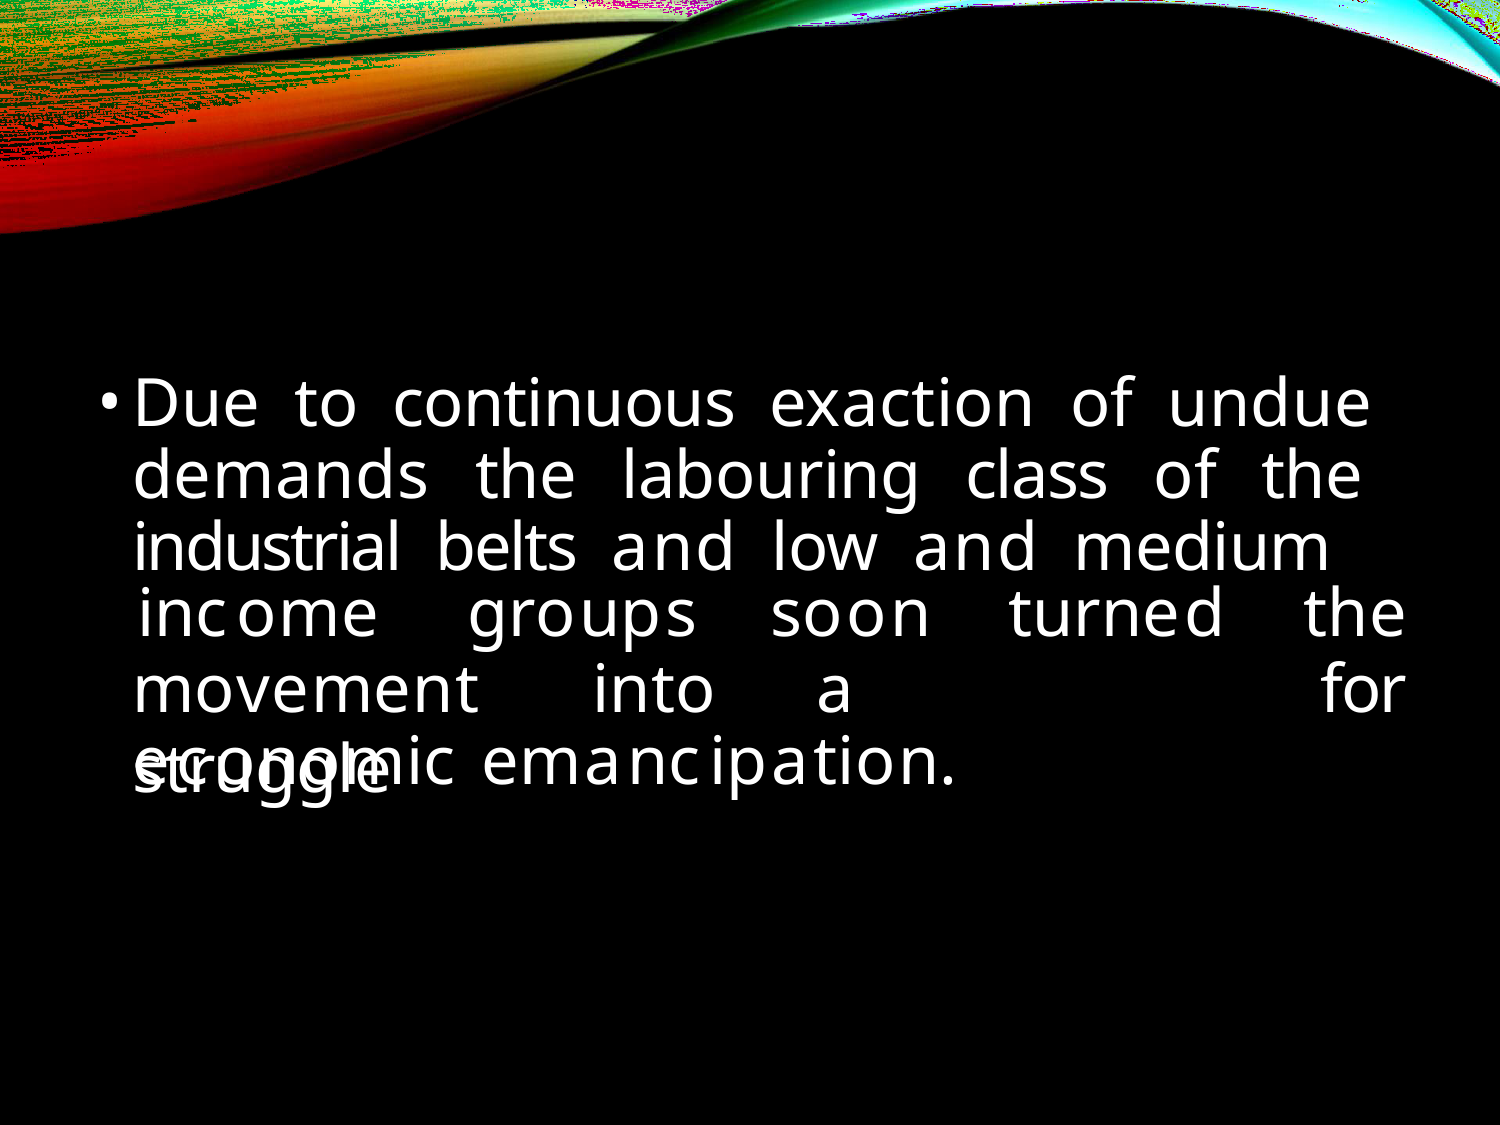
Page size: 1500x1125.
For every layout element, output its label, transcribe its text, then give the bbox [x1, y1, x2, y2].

text_box Due to continuous exaction of undue demands the labouring class of the industrial belts and low and medium [95, 355, 1408, 584]
text_box movement into a struggle [130, 726, 1220, 806]
picture [0, 0, 1500, 237]
text_box income groups soon turned the for [130, 571, 1408, 726]
text_box economic emancipation. [130, 715, 968, 799]
